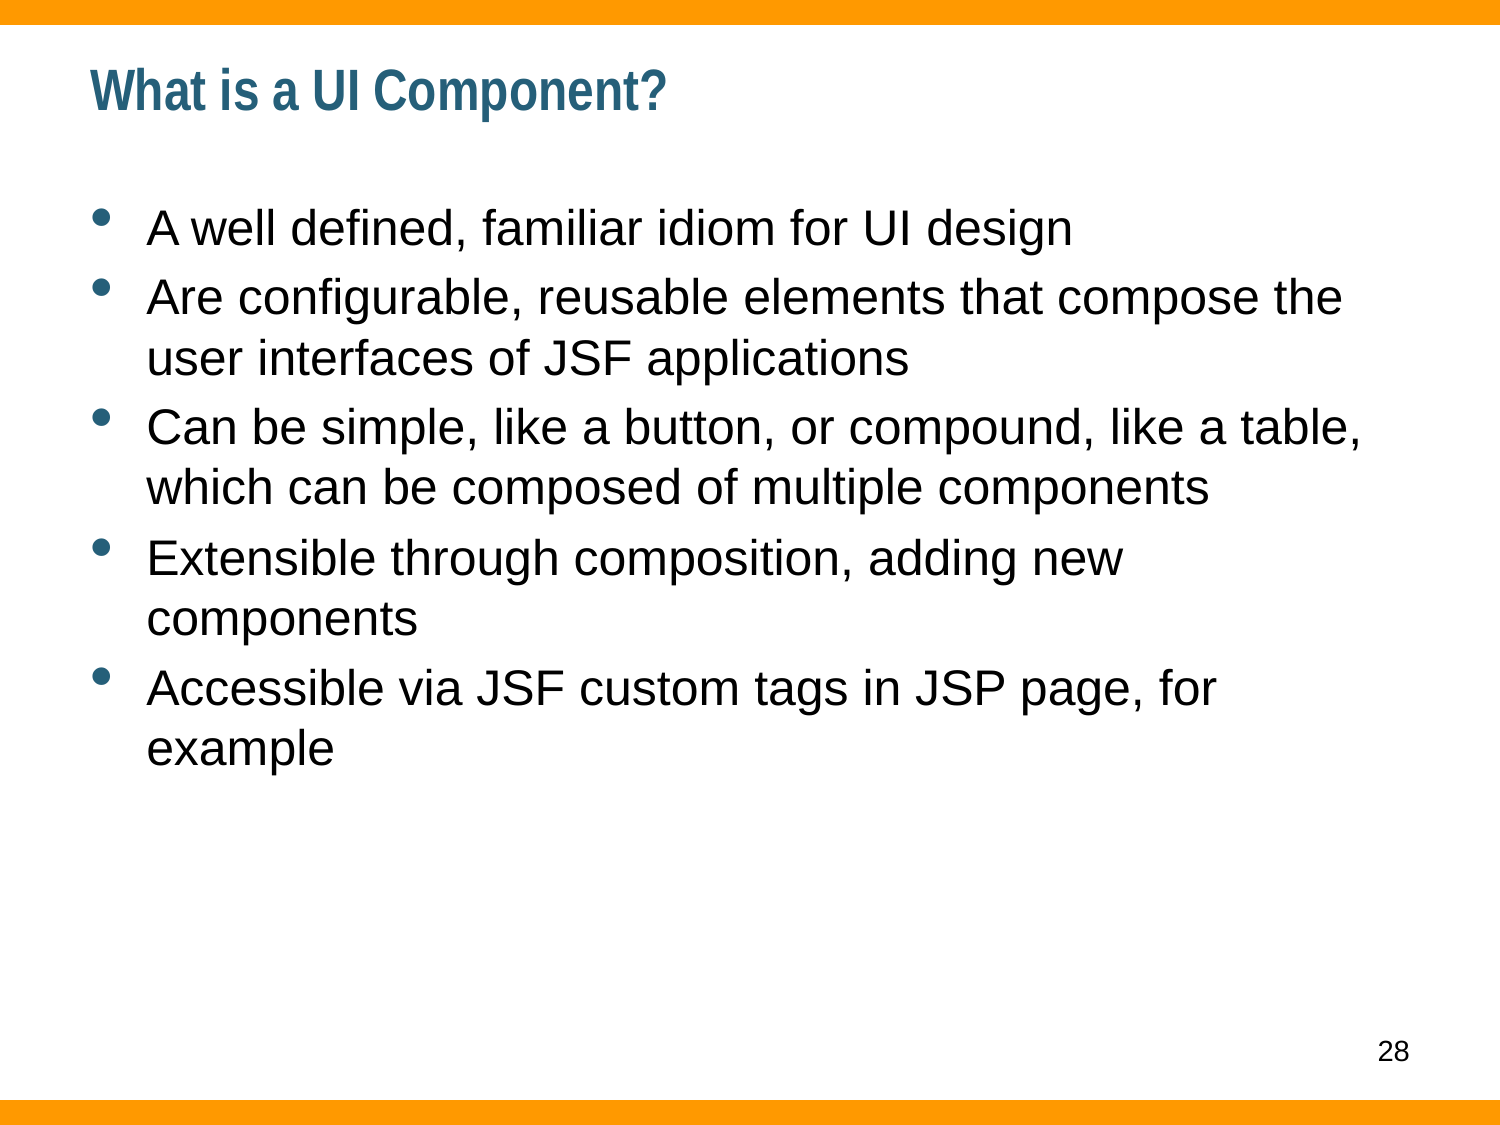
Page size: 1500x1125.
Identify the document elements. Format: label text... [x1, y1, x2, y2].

list A well defined, familiar idiom for UI design Are configurable, reusable elements that compose the user interfaces of JSF applications Can be simple, like a button, or compound, like a table, which can be composed of multiple components Extensible through composition, adding new components Accessible via JSF custom tags in JSP page, for example [74, 187, 1426, 1013]
slide_number 28 [1074, 1024, 1426, 1103]
title What is a UI Component? [74, 37, 1426, 138]
